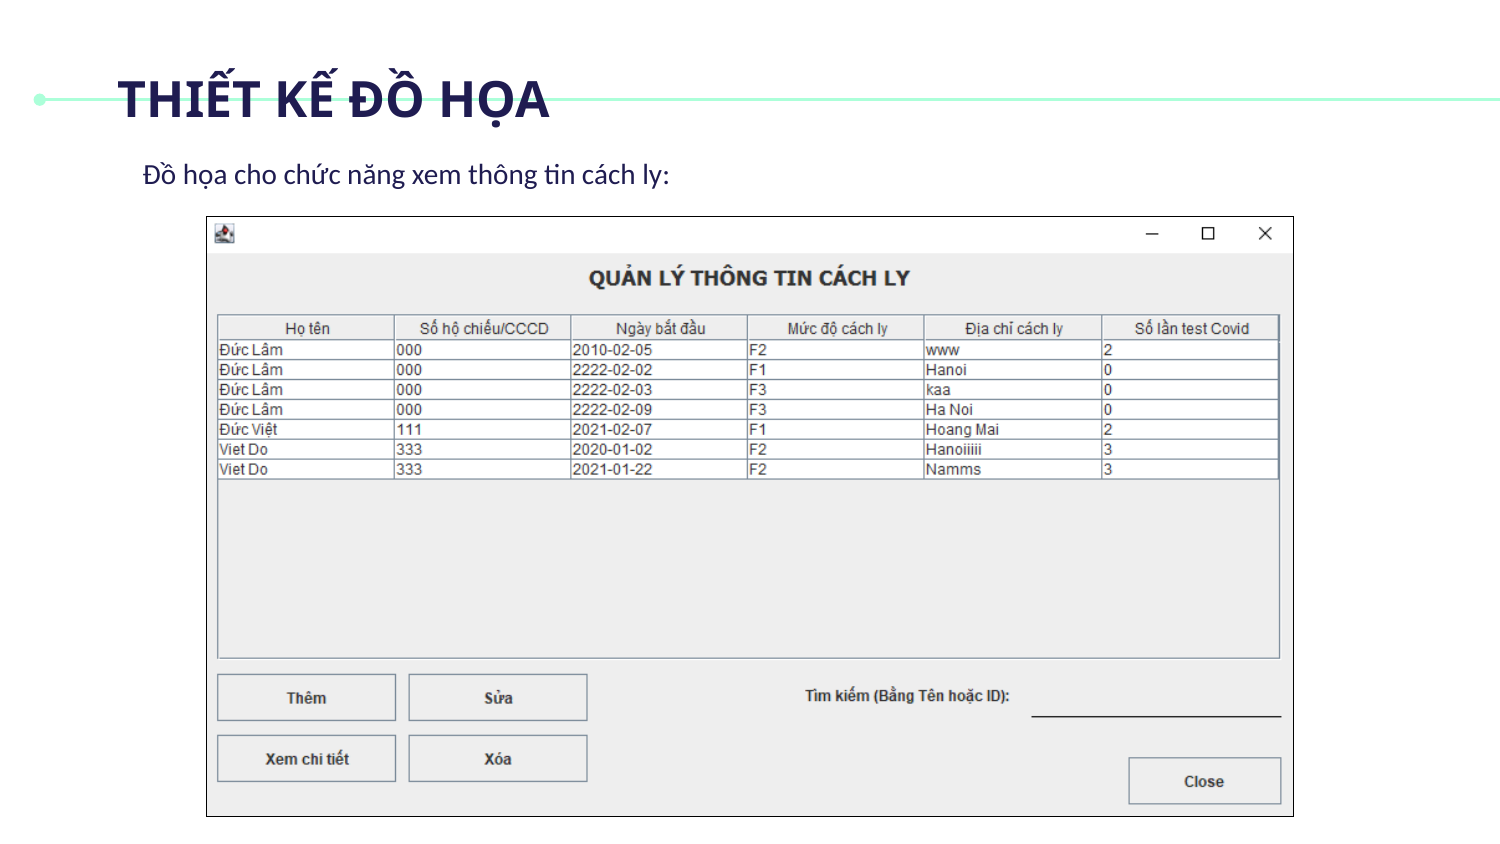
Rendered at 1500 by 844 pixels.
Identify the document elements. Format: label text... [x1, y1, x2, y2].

title THIẾT KẾ ĐỒ HỌA [102, 52, 1101, 141]
list Đồ họa cho chức năng xem thông tin cách ly: [102, 140, 1398, 217]
picture [206, 216, 1294, 817]
